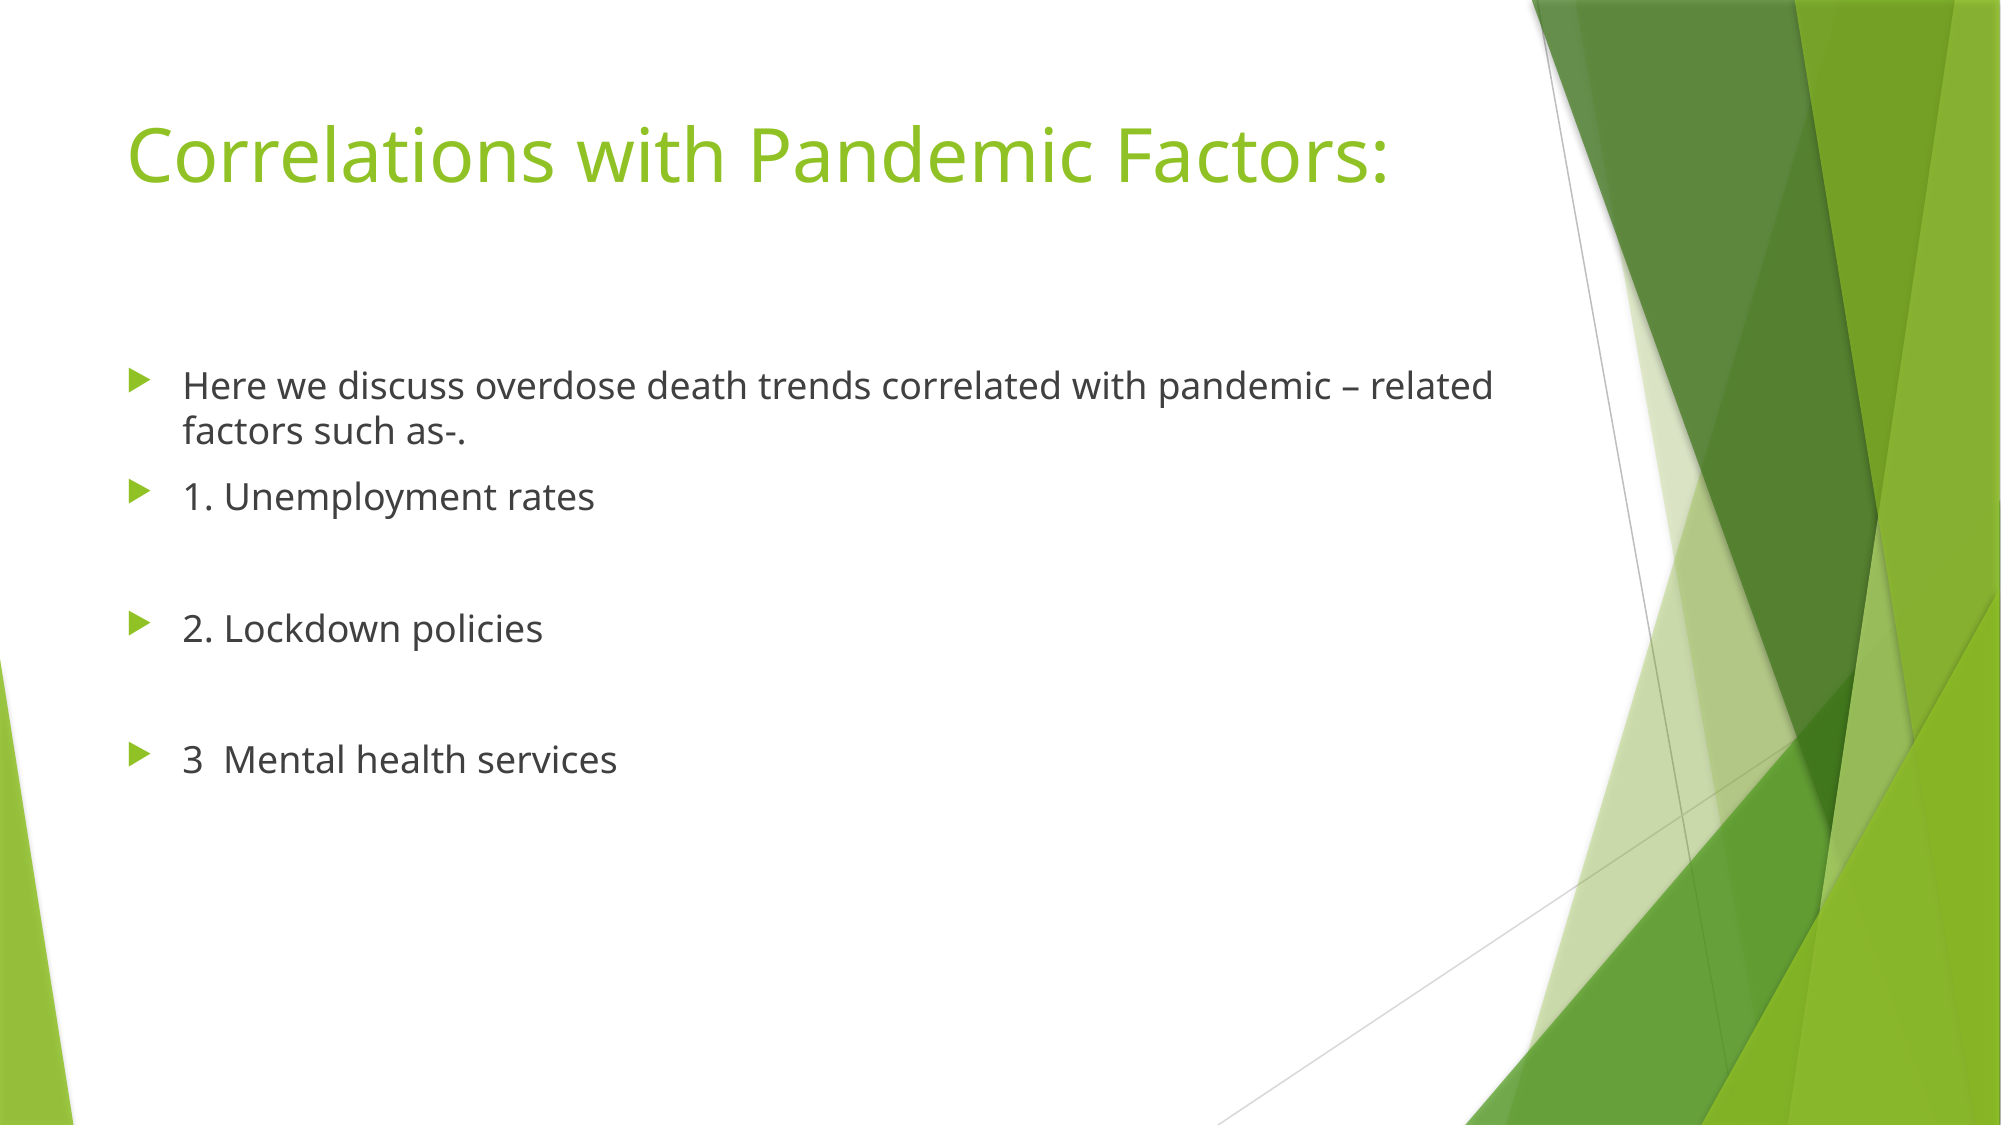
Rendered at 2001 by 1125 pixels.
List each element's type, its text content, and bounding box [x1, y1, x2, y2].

title Correlations with Pandemic Factors: [111, 99, 1522, 317]
list Here we discuss overdose death trends correlated with pandemic – related factors such as-. 1. Unemployment rates 2. Lockdown policies 3 Mental health services [111, 354, 1522, 992]
